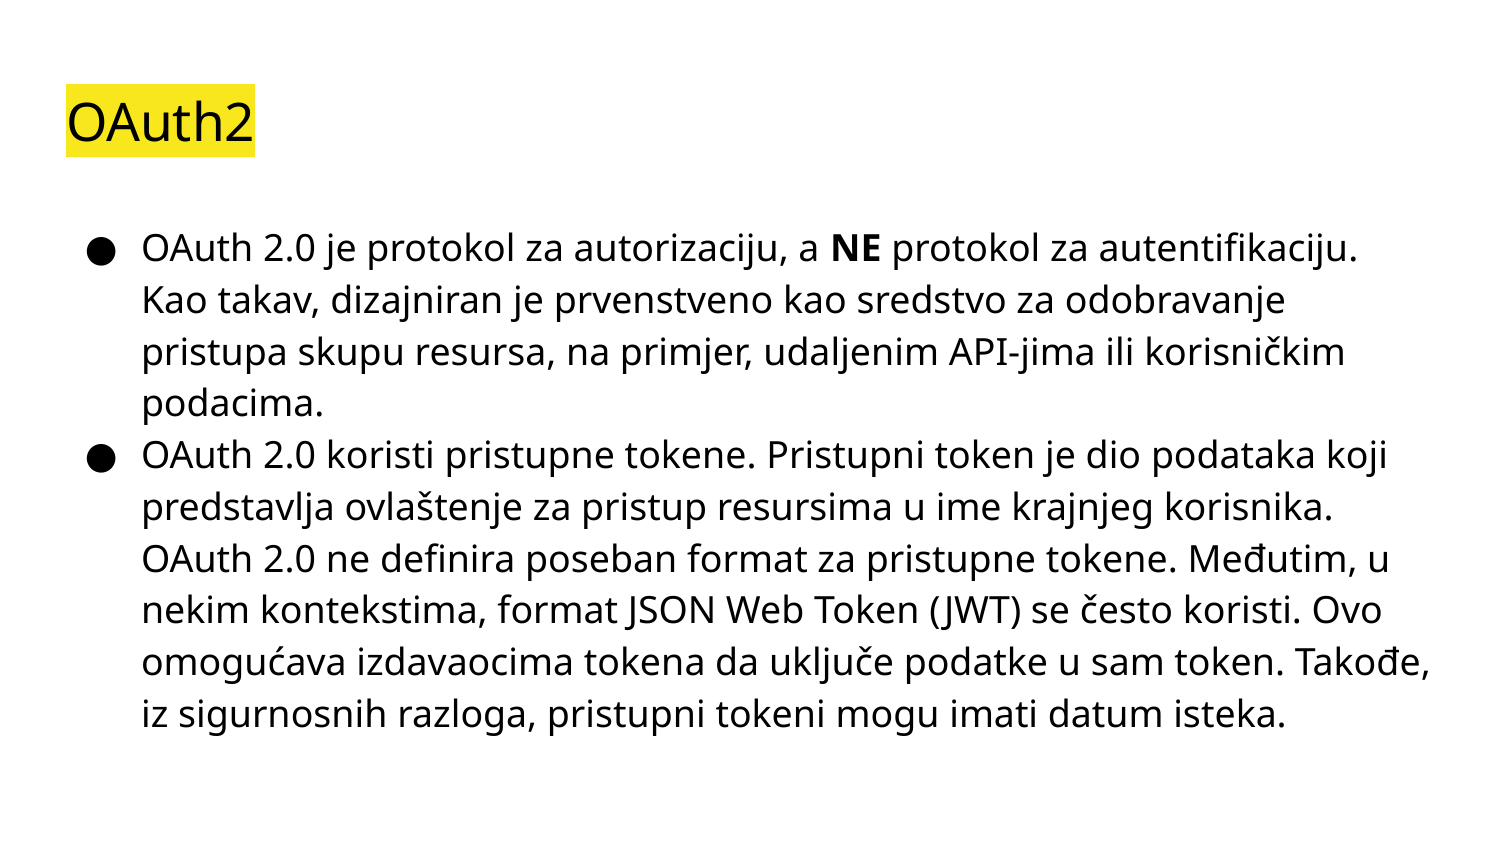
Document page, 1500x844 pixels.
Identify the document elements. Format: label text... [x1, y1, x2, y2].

title OAuth2 [51, 72, 1449, 167]
list OAuth 2.0 je protokol za autorizaciju, a NE protokol za autentifikaciju. Kao takav, dizajniran je prvenstveno kao sredstvo za odobravanje pristupa skupu resursa, na primjer, udaljenim API-jima ili korisničkim podacima. OAuth 2.0 koristi pristupne tokene. Pristupni token je dio podataka koji predstavlja ovlaštenje za pristup resursima u ime krajnjeg korisnika. OAuth 2.0 ne definira poseban format za pristupne tokene. Međutim, u nekim kontekstima, format JSON Web Token (JWT) se često koristi. Ovo omogućava izdavaocima tokena da uključe podatke u sam token. Takođe, iz sigurnosnih razloga, pristupni tokeni mogu imati datum isteka. [51, 202, 1449, 808]
